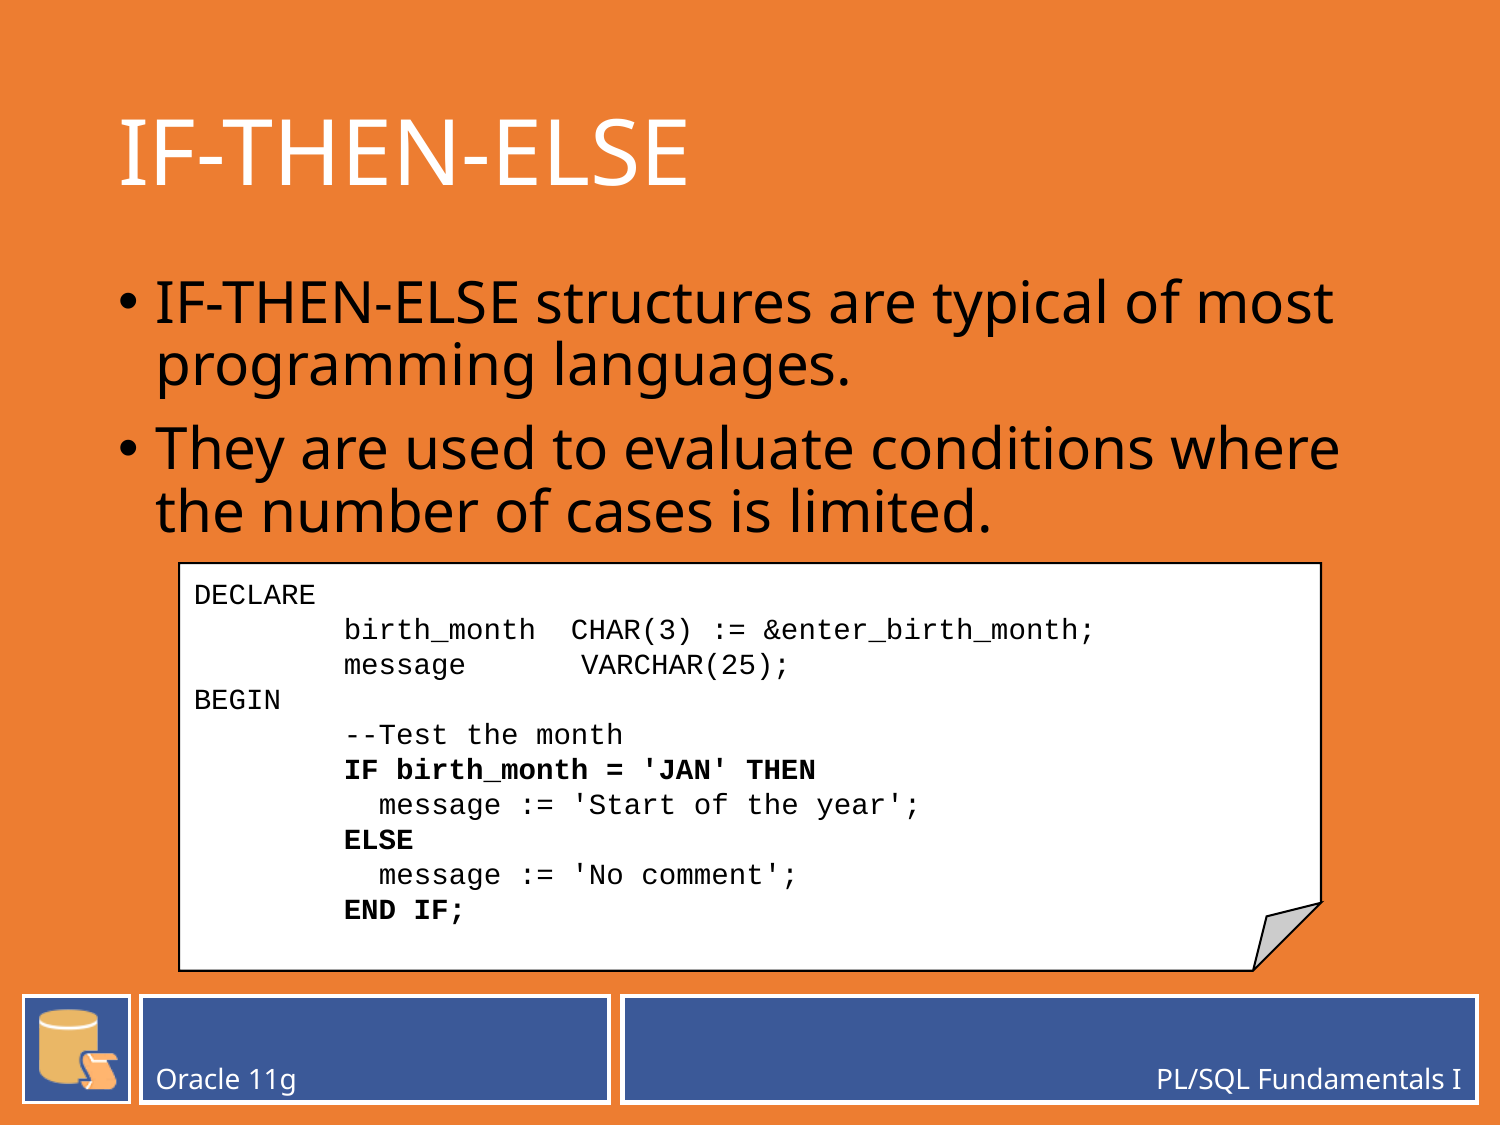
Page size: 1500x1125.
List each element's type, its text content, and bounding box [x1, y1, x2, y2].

title IF-THEN-ELSE [103, 59, 1397, 252]
picture [34, 1007, 119, 1092]
list IF-THEN-ELSE structures are typical of most programming languages. They are used to evaluate conditions where the number of cases is limited. [103, 265, 1397, 990]
text_box DECLARE birth_month CHAR(3) := &enter_birth_month; message VARCHAR(25); BEGIN --Test the month IF birth_month = 'JAN' THEN message := 'Start of the year'; ELSE message := 'No comment'; END IF; [178, 562, 1325, 972]
